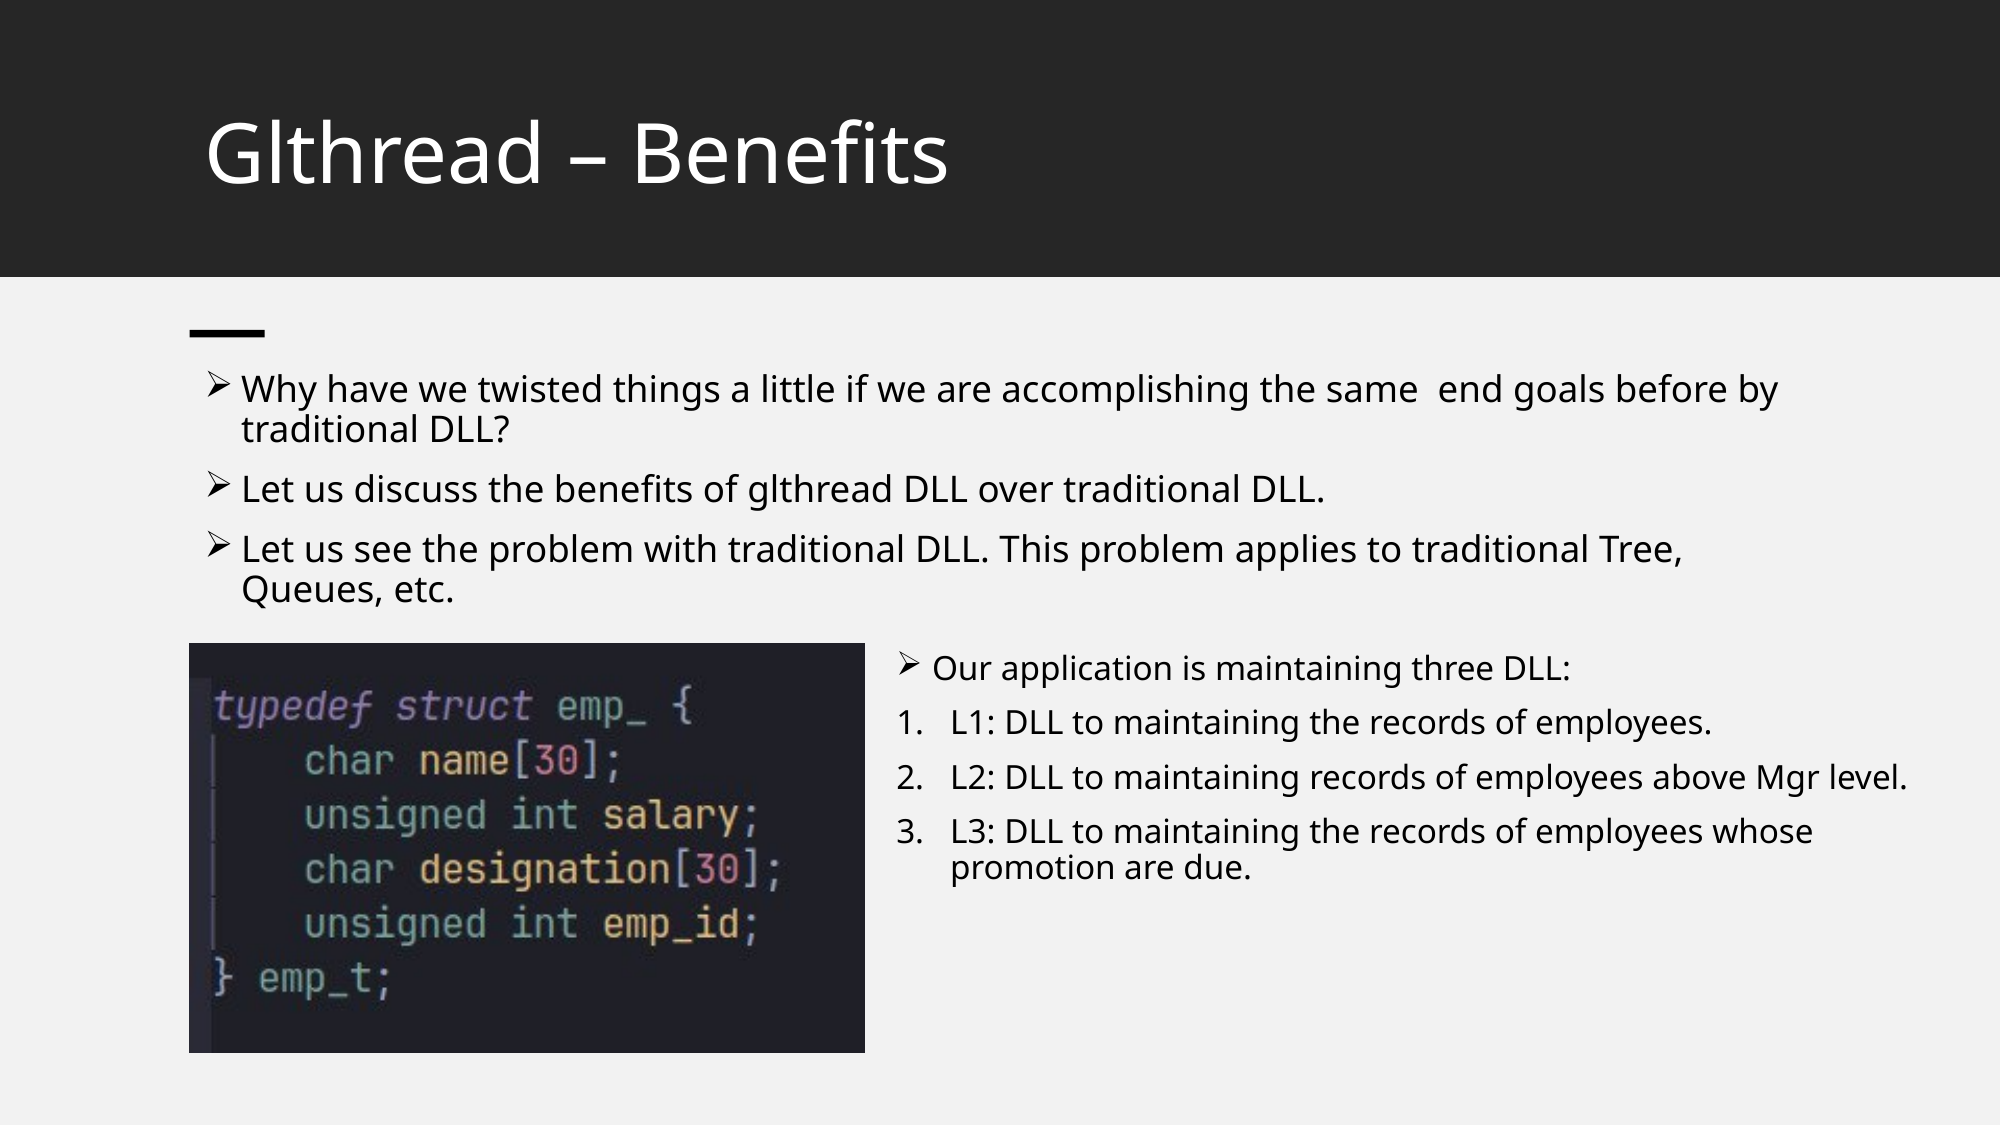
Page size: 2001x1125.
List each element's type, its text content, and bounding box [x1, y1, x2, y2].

picture [189, 643, 866, 1053]
title Glthread – Benefits [189, 104, 1812, 253]
text_box [0, 275, 2000, 1125]
text_box [188, 328, 266, 339]
list Why have we twisted things a little if we are accomplishing the same end goals before by traditional DLL? Let us discuss the benefits of glthread DLL over traditional DLL. Let us see the problem with traditional DLL. This problem applies to traditional Tree, Queues, etc. [189, 363, 1811, 619]
text_box Our application is maintaining three DLL: L1: DLL to maintaining the records of employees. L2: DLL to maintaining records of employees above Mgr level. L3: DLL to maintaining the records of employees whose promotion are due. [881, 643, 1954, 899]
text_box [0, 0, 2000, 275]
